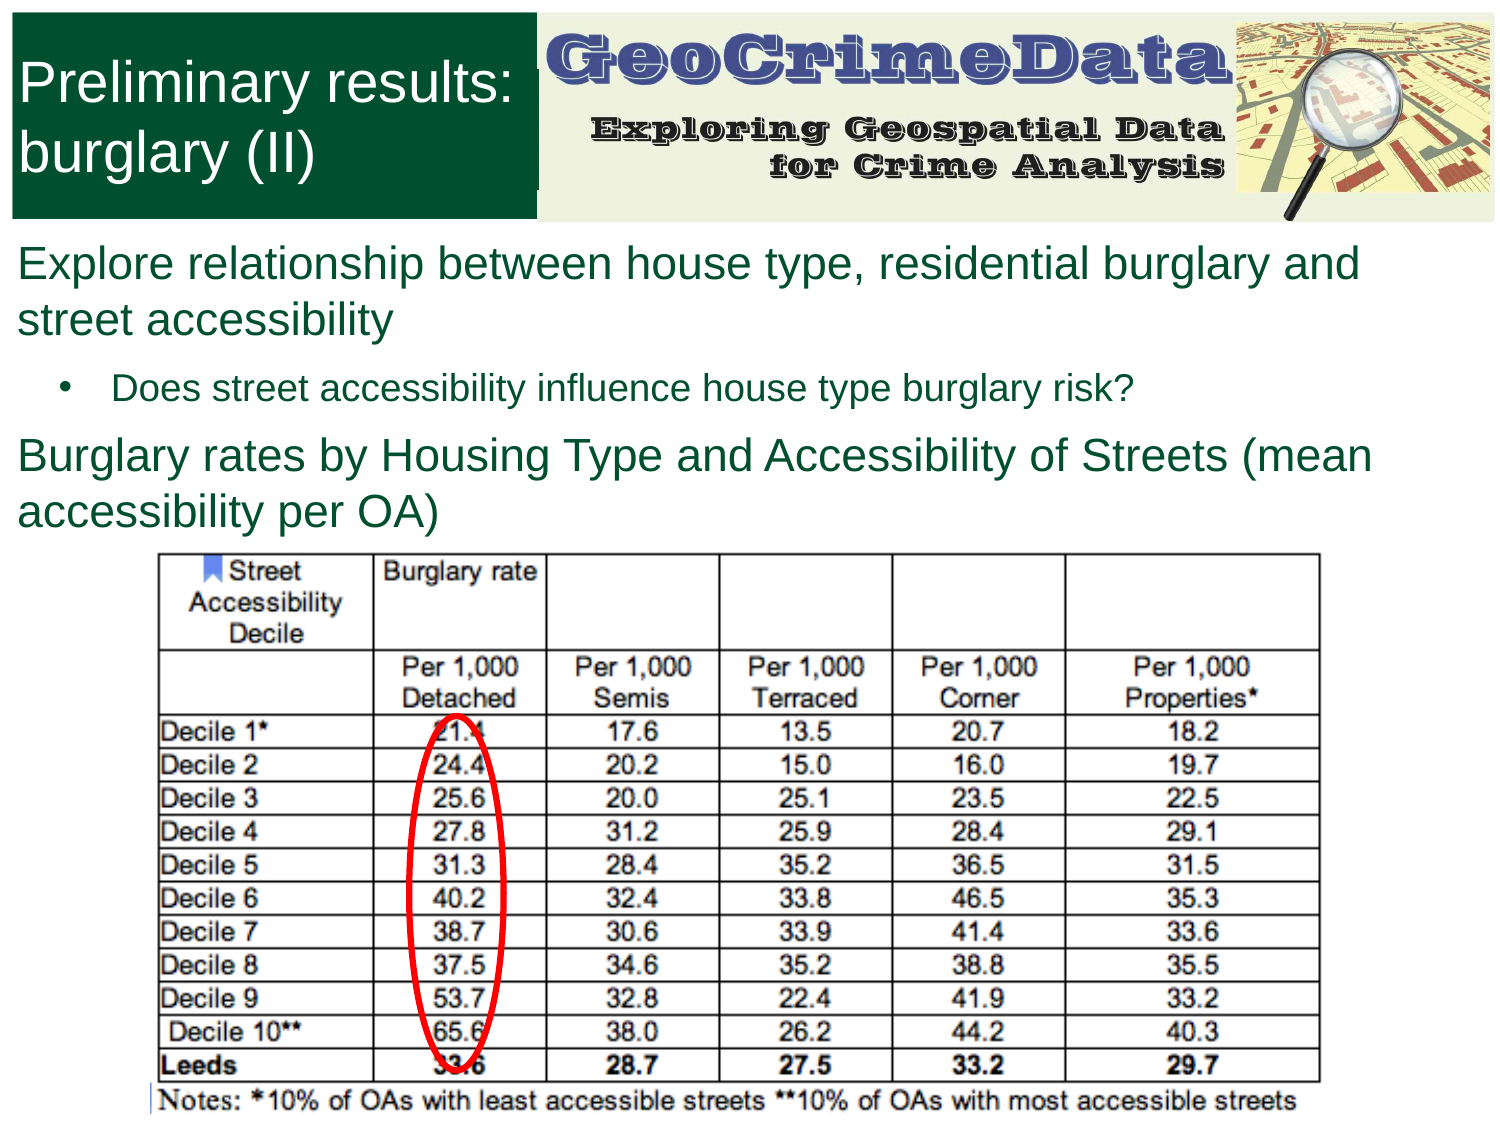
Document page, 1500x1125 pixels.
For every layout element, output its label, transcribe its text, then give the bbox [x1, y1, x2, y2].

picture [537, 12, 1495, 224]
picture [149, 537, 1340, 1125]
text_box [12, 12, 535, 220]
text_box Explore relationship between house type, residential burglary and street accessibility Does street accessibility influence house type burglary risk? Burglary rates by Housing Type and Accessibility of Streets (mean accessibility per OA) [17, 233, 1424, 539]
